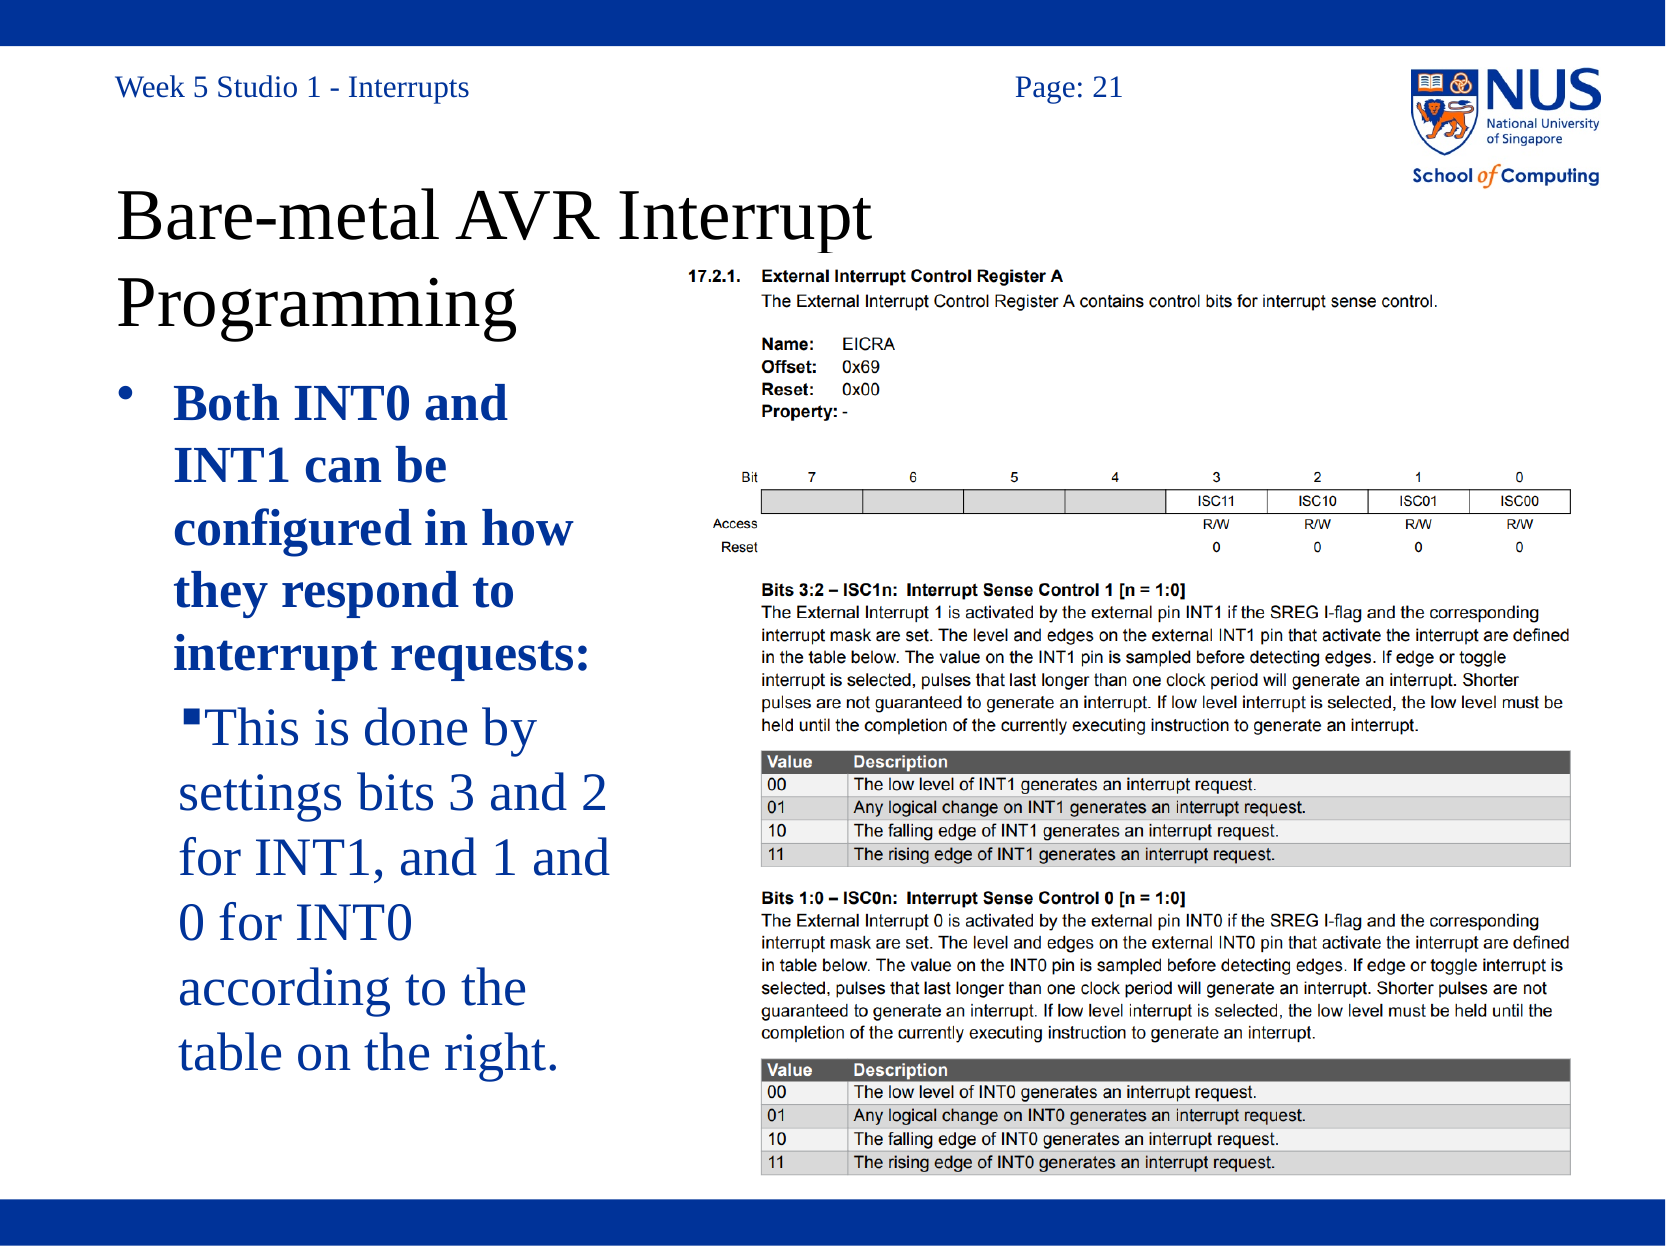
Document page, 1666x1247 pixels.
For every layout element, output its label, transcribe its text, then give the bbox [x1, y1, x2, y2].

picture [678, 252, 1620, 1197]
title Bare-metal AVR Interrupt Programming [100, 150, 1288, 358]
list Both INT0 and INT1 can be configured in how they respond to interrupt requests: This is done by settings bits 3 and 2 for INT1, and 1 and 0 for INT0 according to the table on the right. [100, 359, 644, 1131]
picture [1411, 67, 1601, 190]
